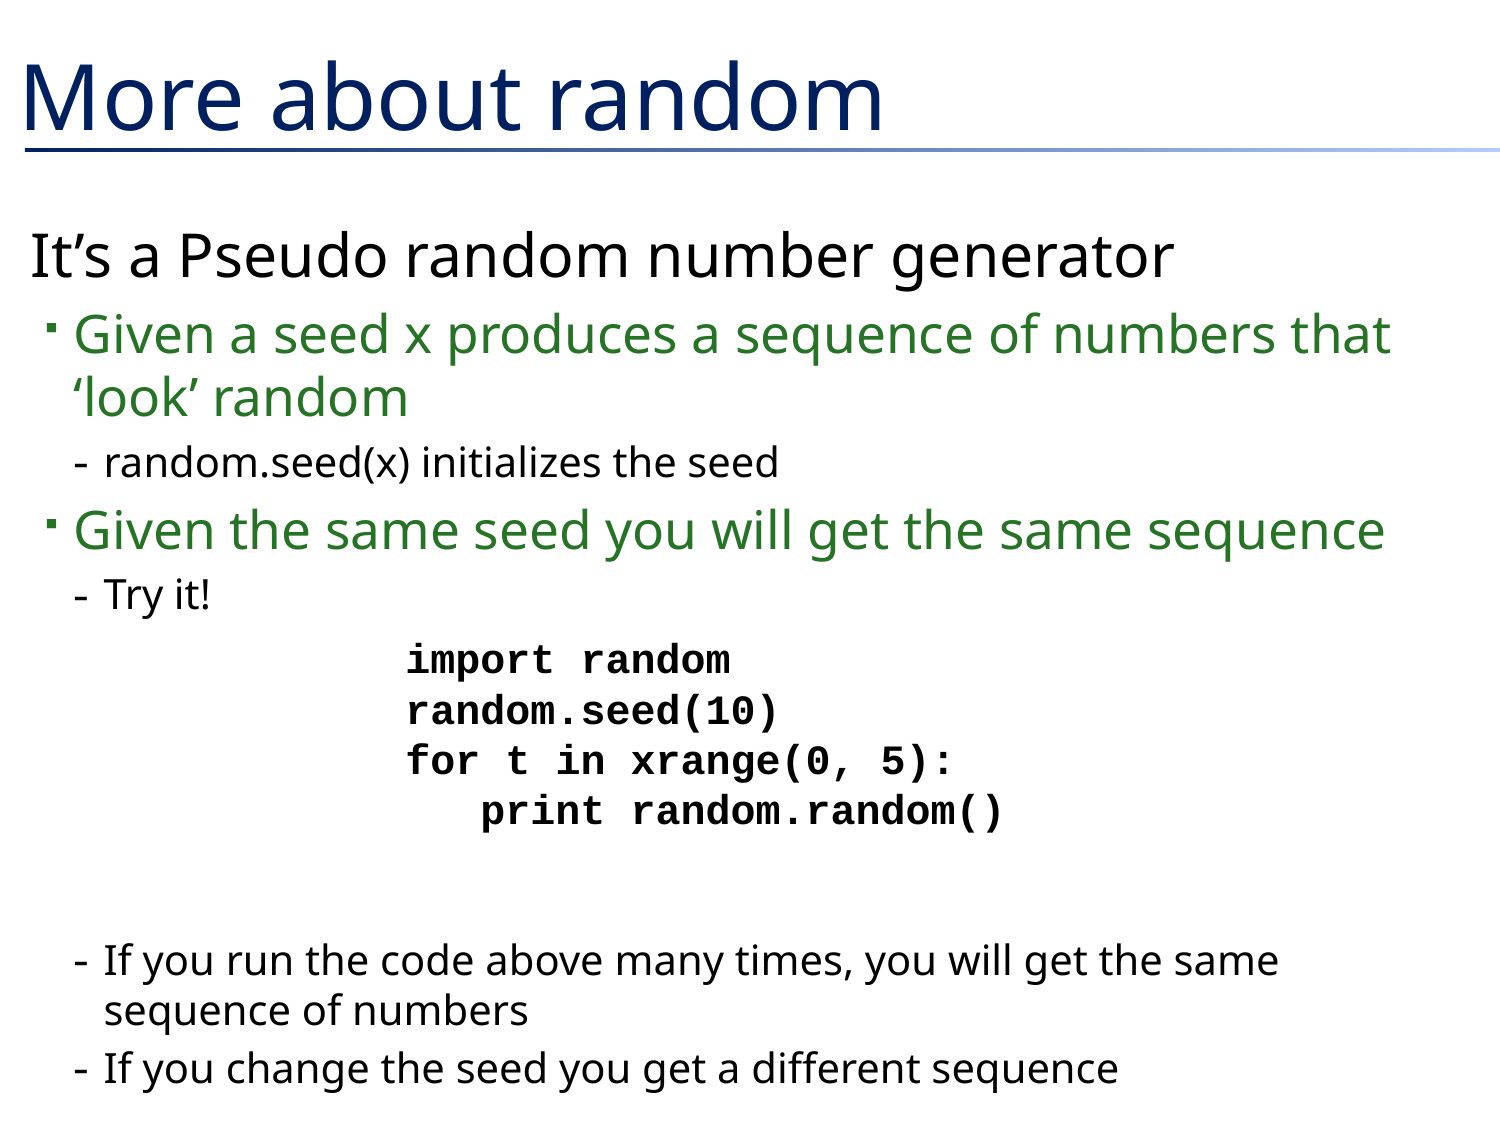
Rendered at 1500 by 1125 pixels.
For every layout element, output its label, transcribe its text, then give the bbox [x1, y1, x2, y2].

text_box import random random.seed(10) for t in xrange(0, 5): print random.random() [390, 624, 1021, 890]
list It’s a Pseudo random number generator Given a seed x produces a sequence of numbers that ‘look’ random random.seed(x) initializes the seed Given the same seed you will get the same sequence Try it! If you run the code above many times, you will get the same sequence of numbers If you change the seed you get a different sequence [0, 209, 1475, 1100]
title More about random [3, 0, 1429, 188]
